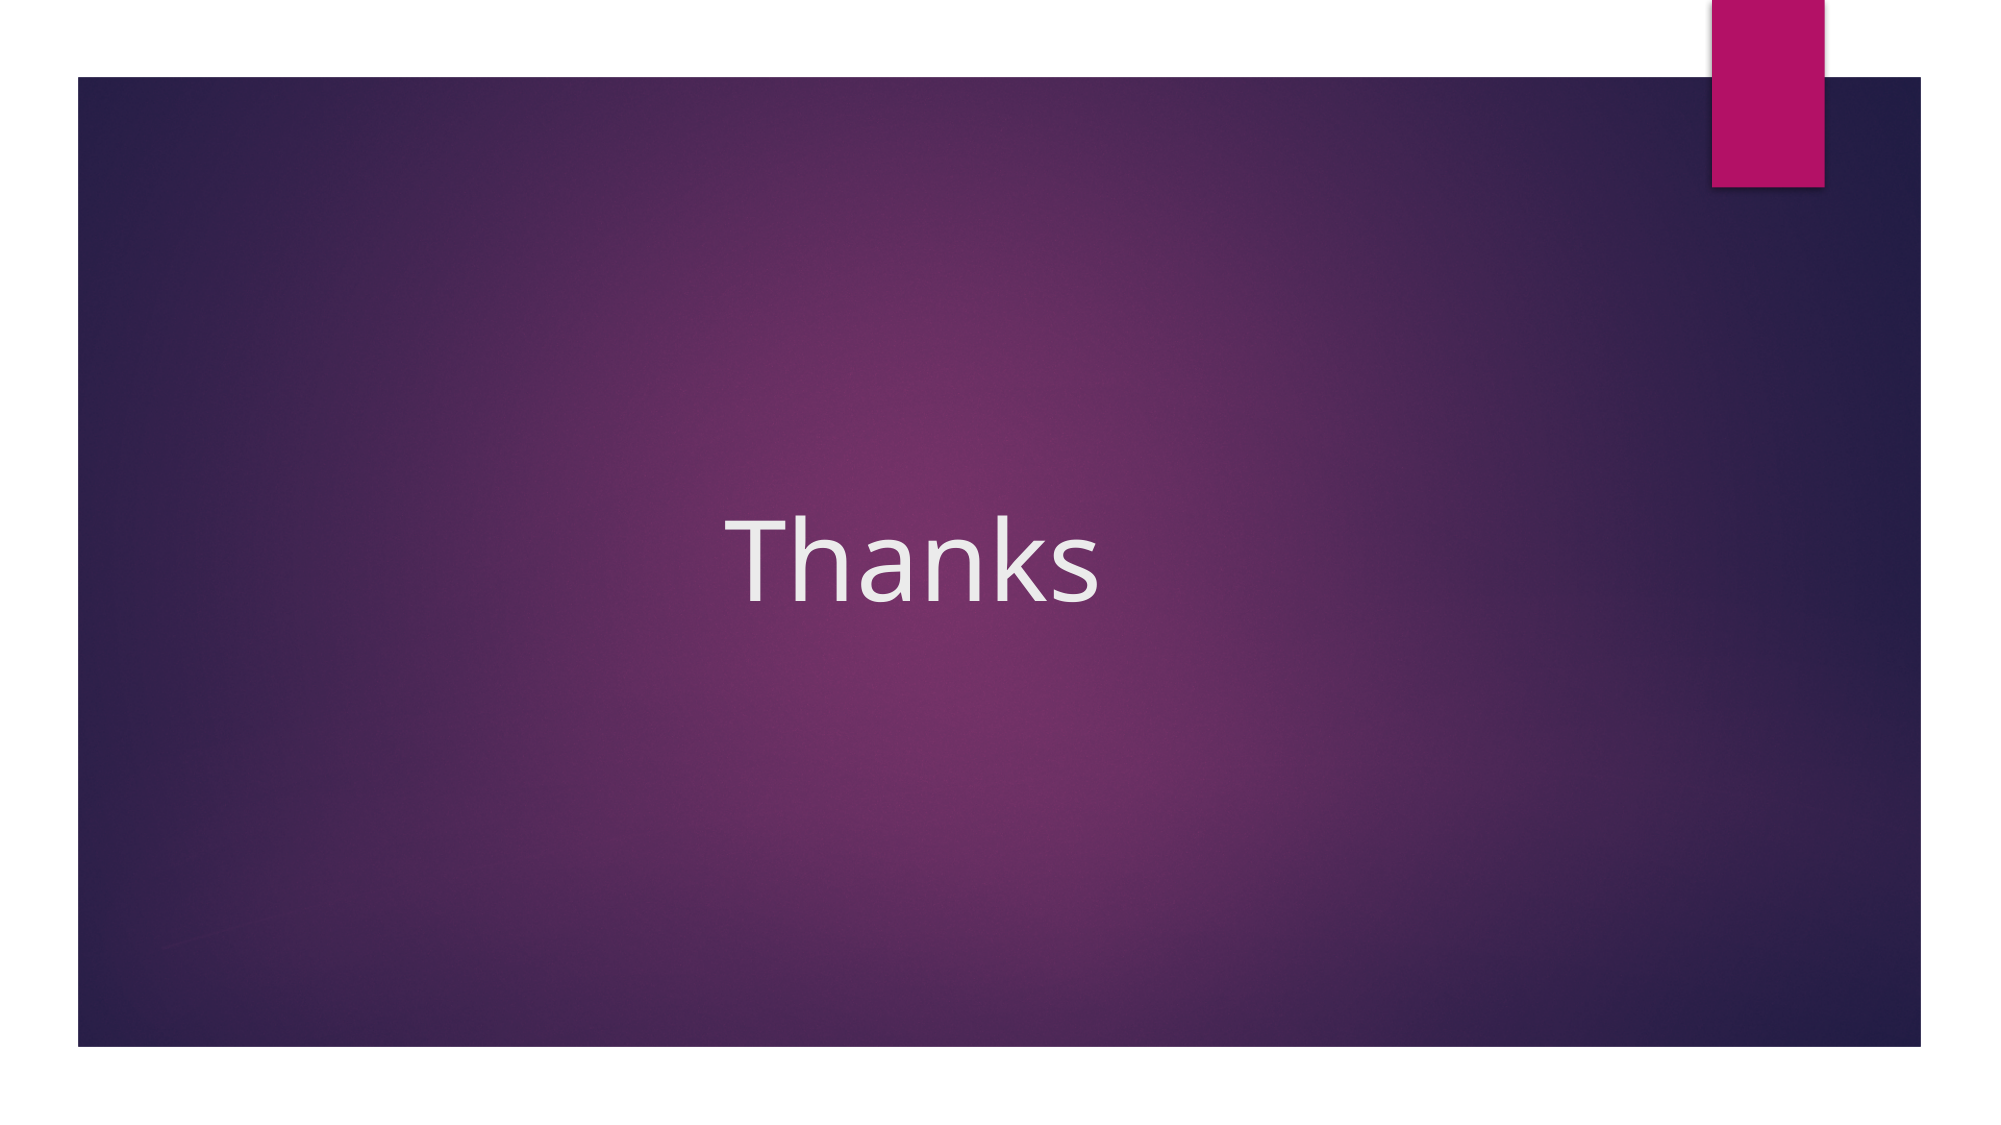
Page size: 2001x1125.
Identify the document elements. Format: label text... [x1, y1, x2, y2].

title Thanks [189, 434, 1638, 632]
